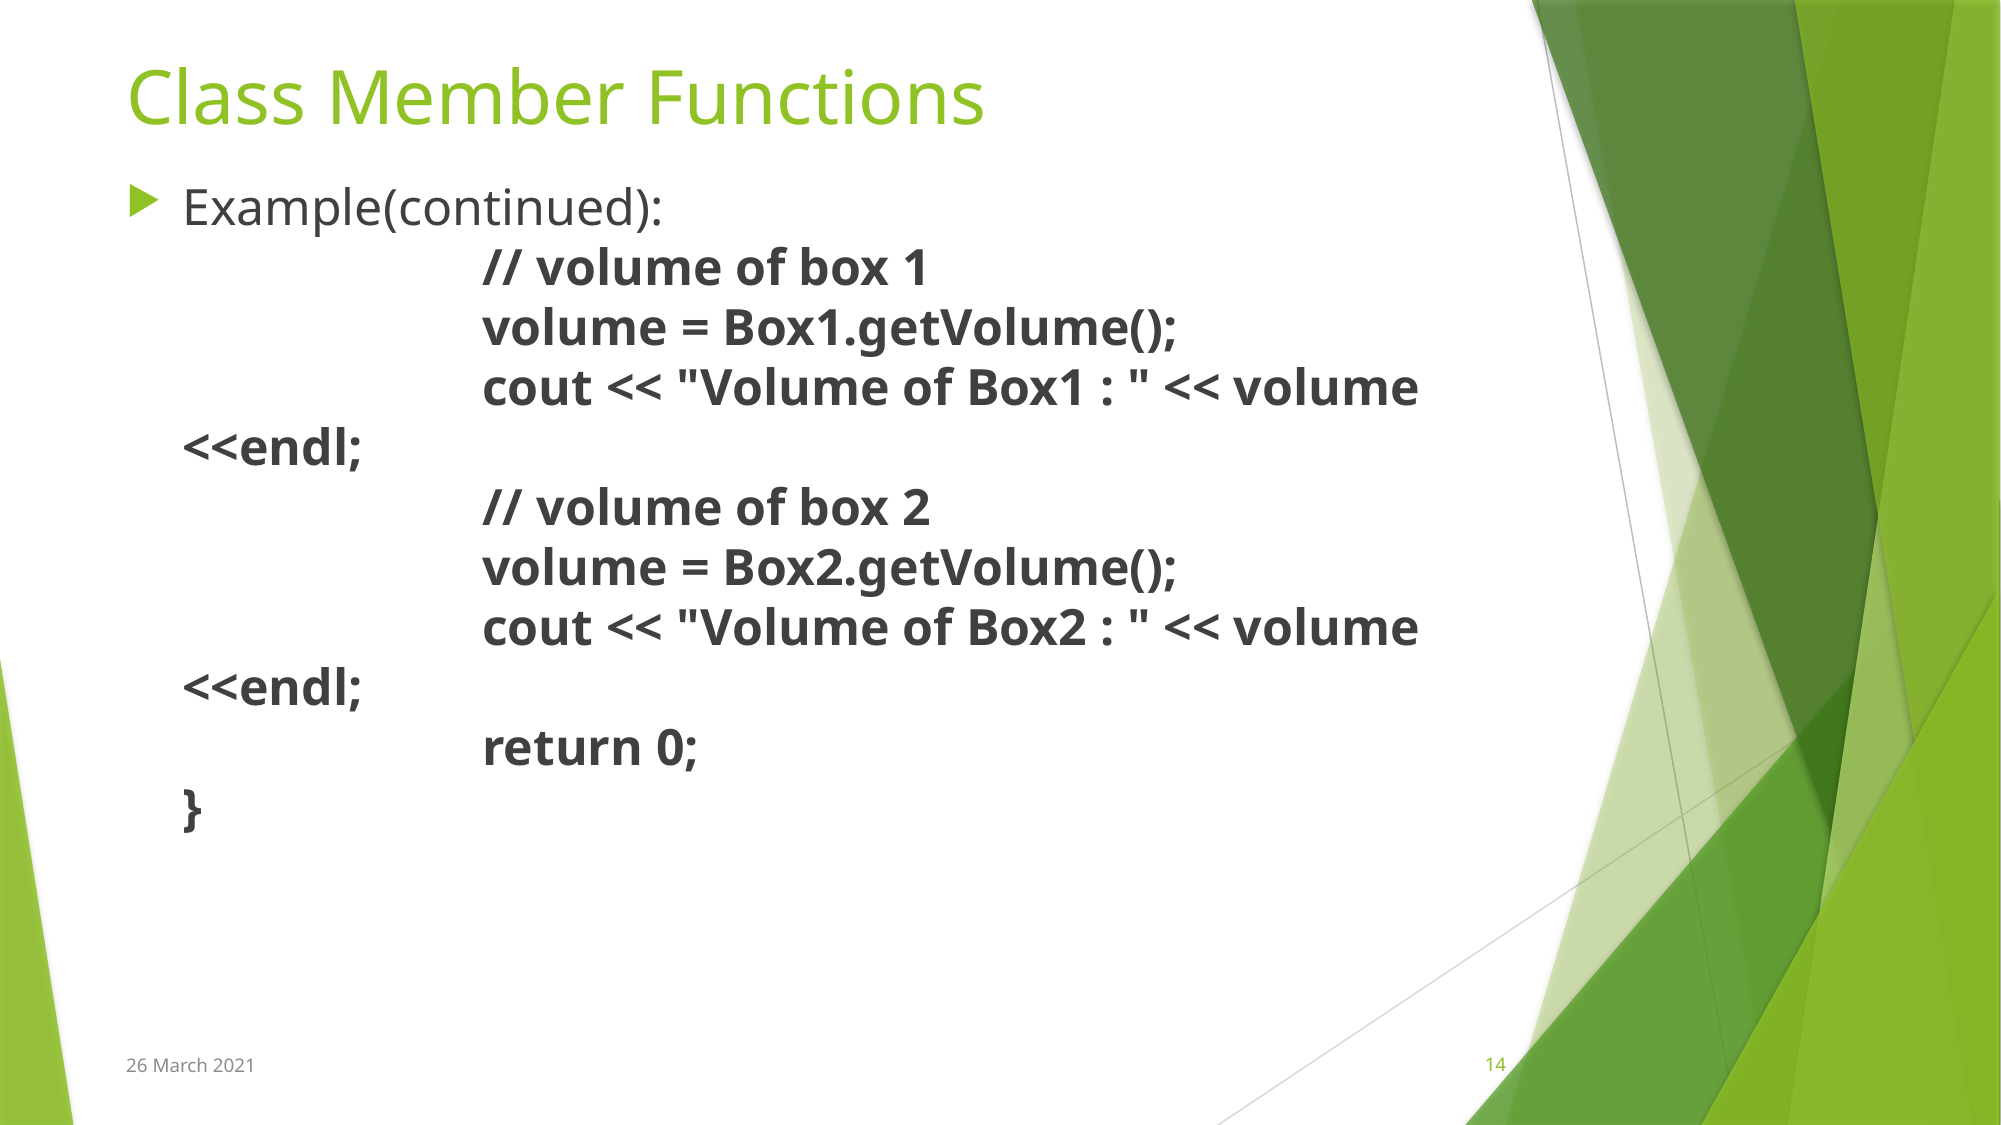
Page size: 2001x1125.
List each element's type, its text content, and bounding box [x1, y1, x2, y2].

footer 26 March 2021 [111, 1035, 1145, 1095]
title Class Member Functions [111, 41, 1522, 152]
slide_number 14 [1409, 1035, 1522, 1095]
list Example(continued): // volume of box 1 volume = Box1.getVolume(); cout << "Volume of Box1 : " << volume <<endl; // volume of box 2 volume = Box2.getVolume(); cout << "Volume of Box2 : " << volume <<endl; return 0; } [111, 168, 1522, 1036]
